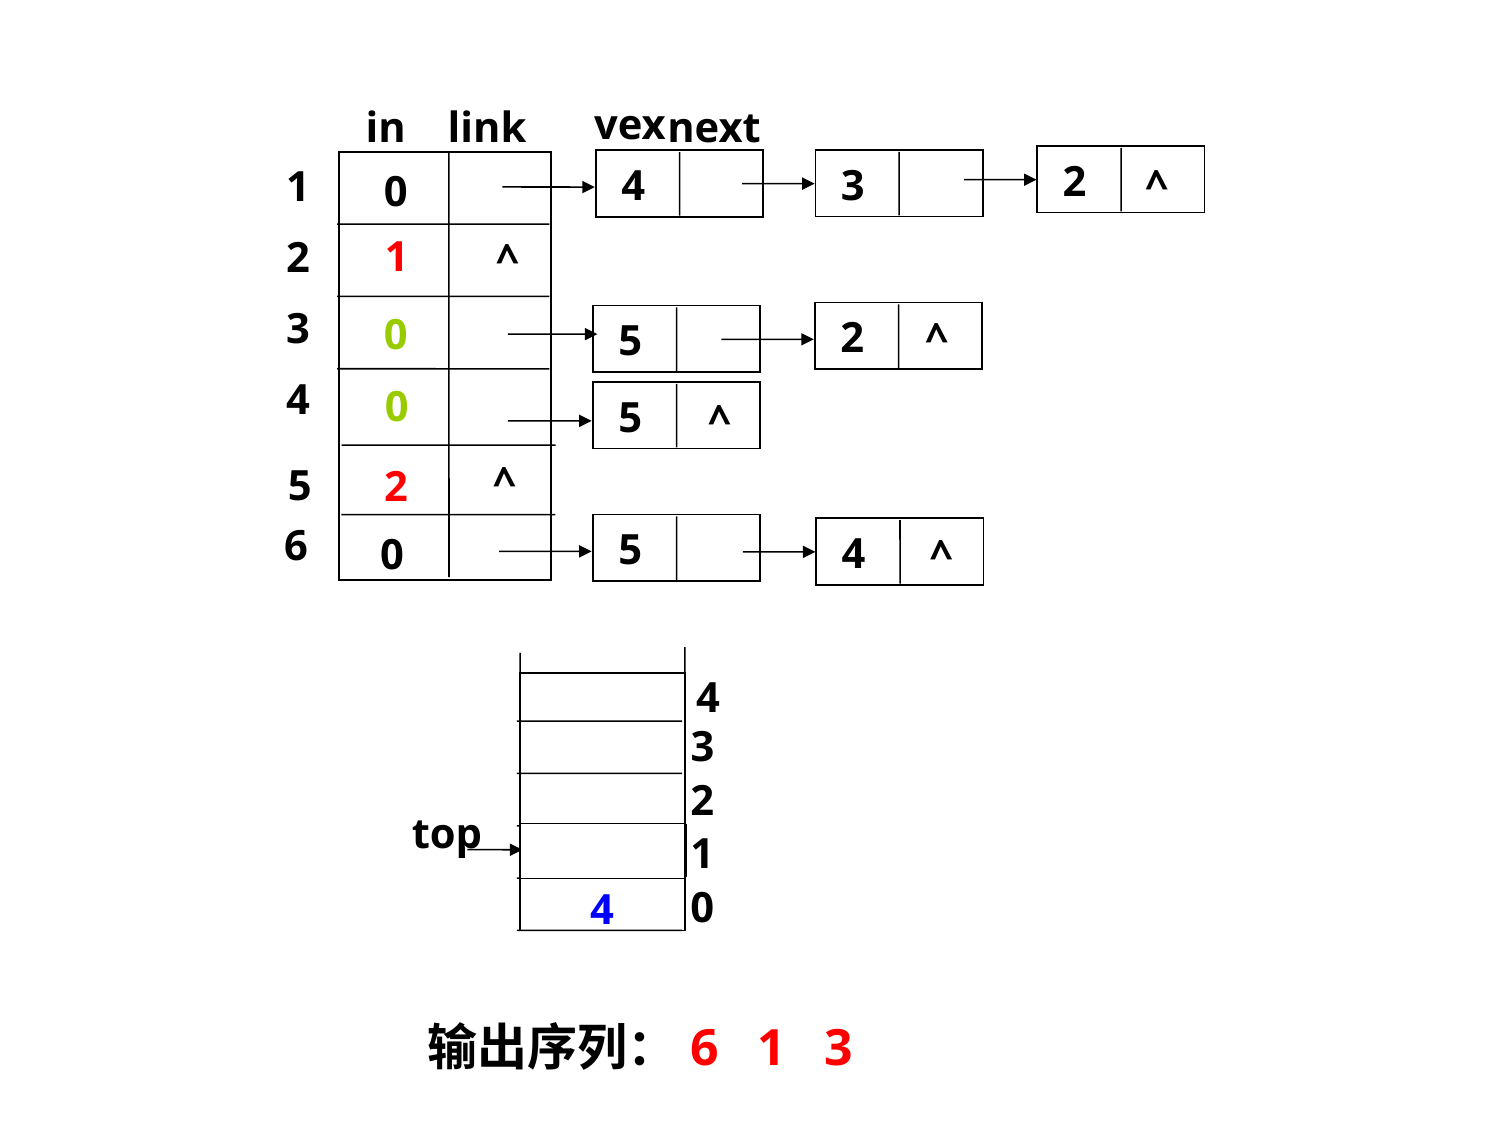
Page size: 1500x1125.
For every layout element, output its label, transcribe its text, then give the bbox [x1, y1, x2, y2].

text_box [271, 90, 1205, 587]
text_box 输出序列：6 1 3 [413, 1008, 777, 1074]
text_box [396, 798, 523, 865]
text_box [516, 646, 750, 940]
